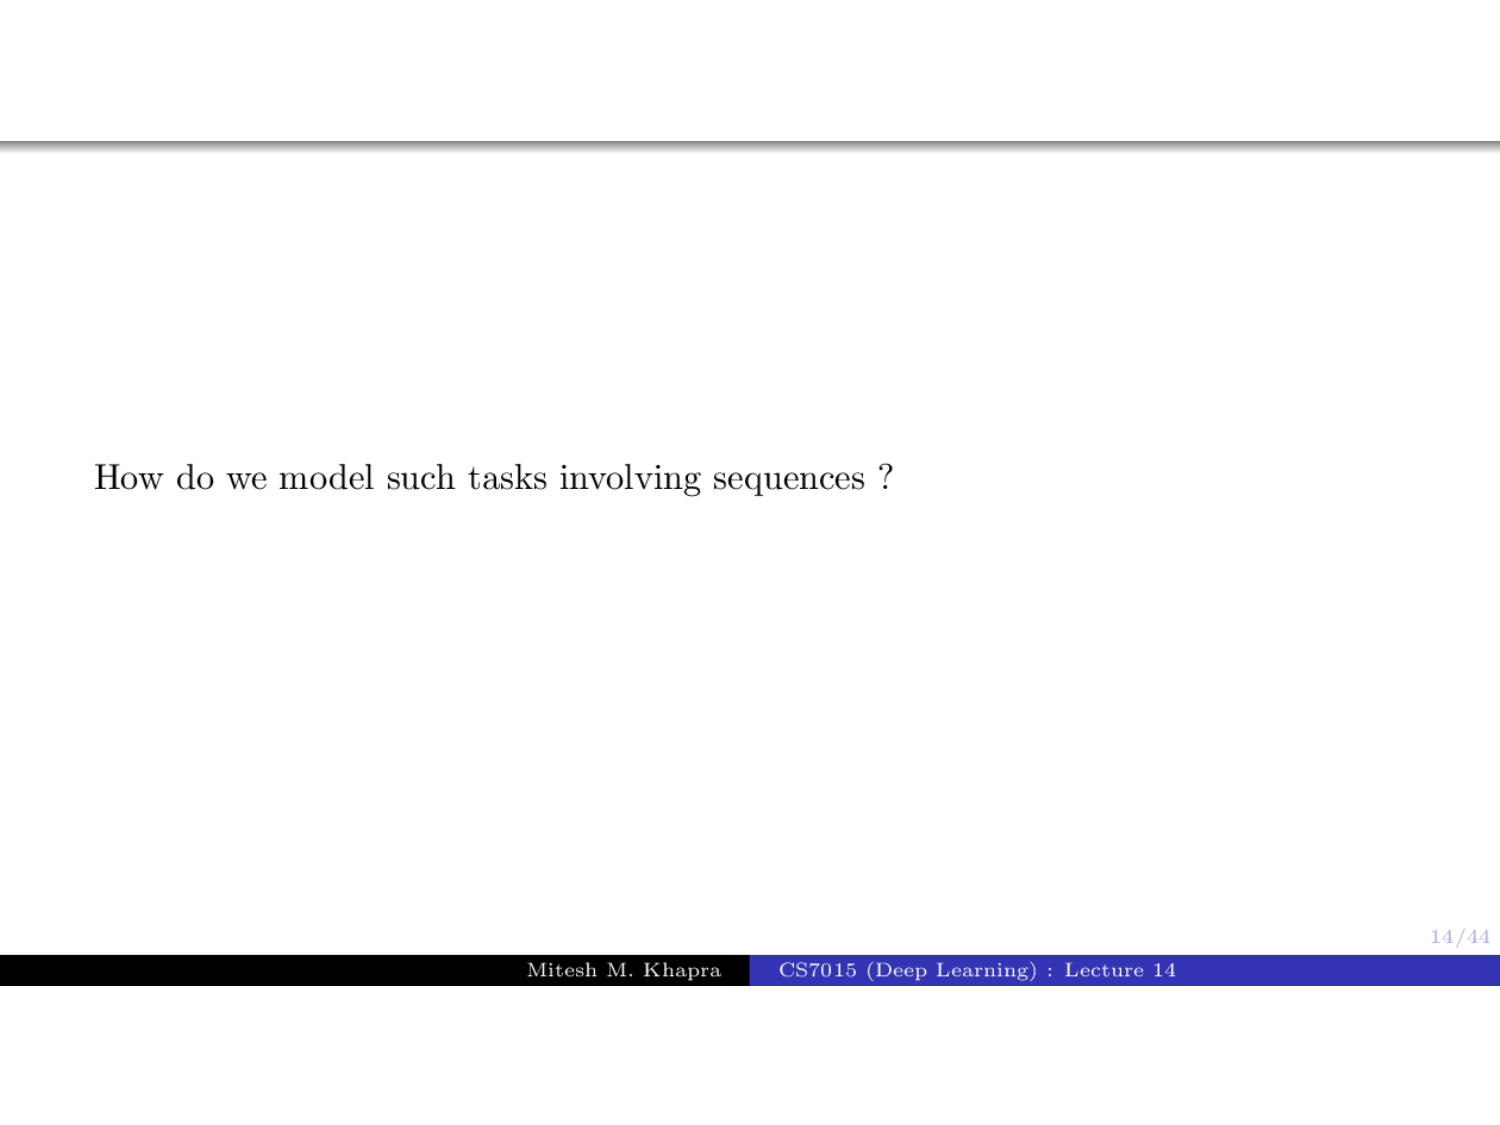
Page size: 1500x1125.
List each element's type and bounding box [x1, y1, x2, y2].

picture [0, 141, 1500, 986]
